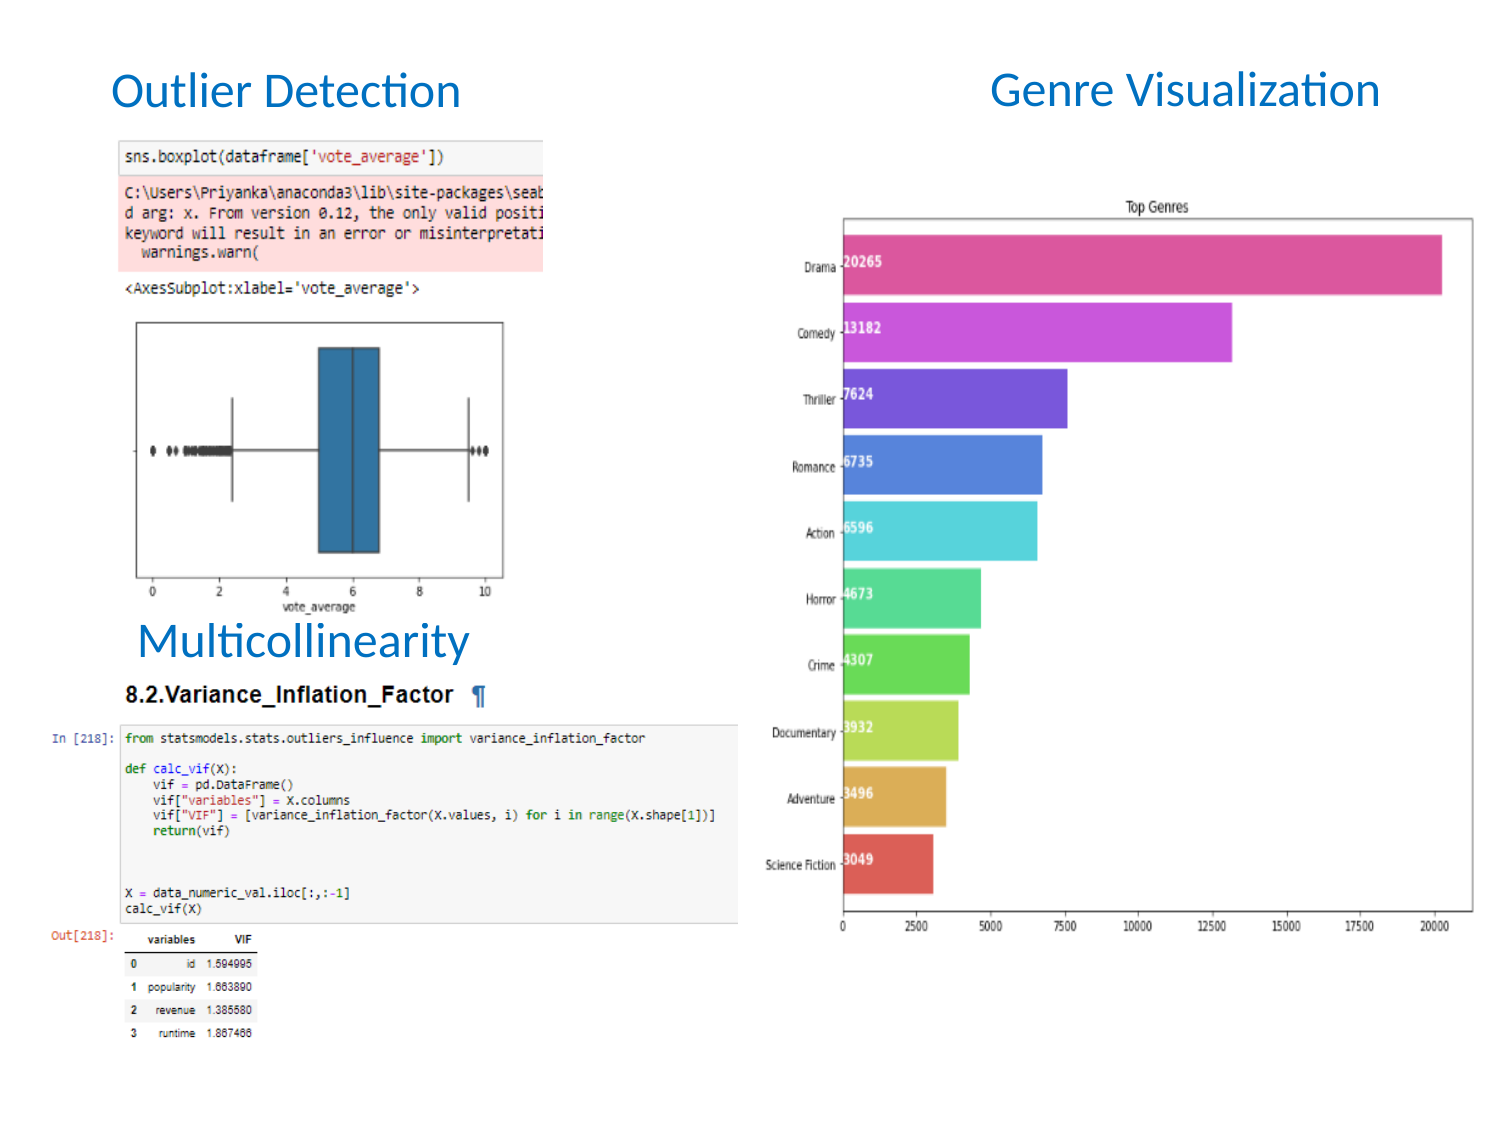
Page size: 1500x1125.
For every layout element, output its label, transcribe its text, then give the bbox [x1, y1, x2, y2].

text_box Multicollinearity [122, 632, 486, 674]
title Outlier Detection [0, 20, 623, 155]
text_box Genre Visualization [975, 49, 1397, 125]
picture [31, 190, 1500, 1054]
picture [114, 128, 543, 623]
